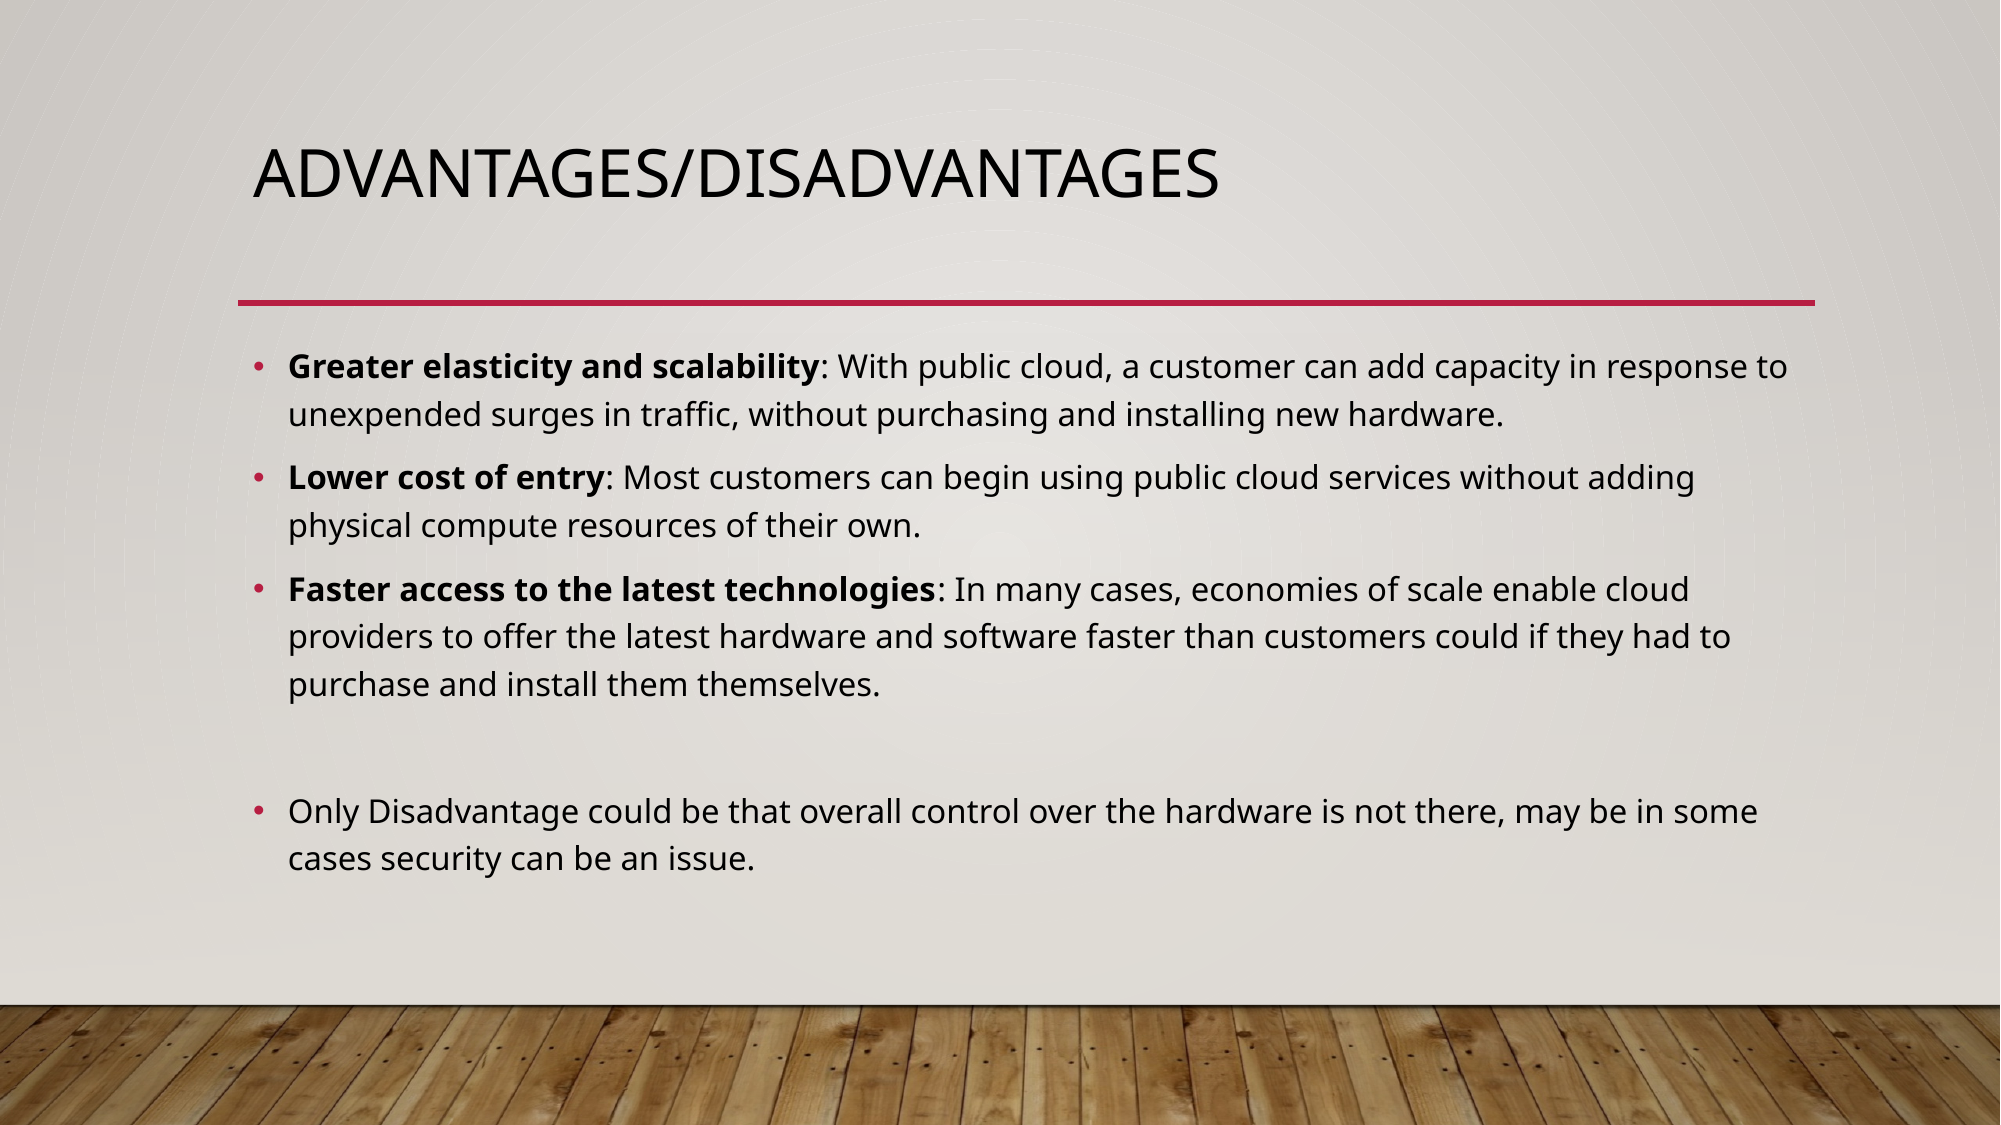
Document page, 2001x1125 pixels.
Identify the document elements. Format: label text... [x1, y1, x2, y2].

picture [0, 1005, 2000, 1125]
title Advantages/disadvantages [238, 131, 1814, 305]
list Greater elasticity and scalability: With public cloud, a customer can add capacity in response to unexpended surges in traffic, without purchasing and installing new hardware. Lower cost of entry: Most customers can begin using public cloud services without adding physical compute resources of their own. Faster access to the latest technologies: In many cases, economies of scale enable cloud providers to offer the latest hardware and software faster than customers could if they had to purchase and install them themselves. Only Disadvantage could be that overall control over the hardware is not there, may be in some cases security can be an issue. [238, 330, 1814, 897]
